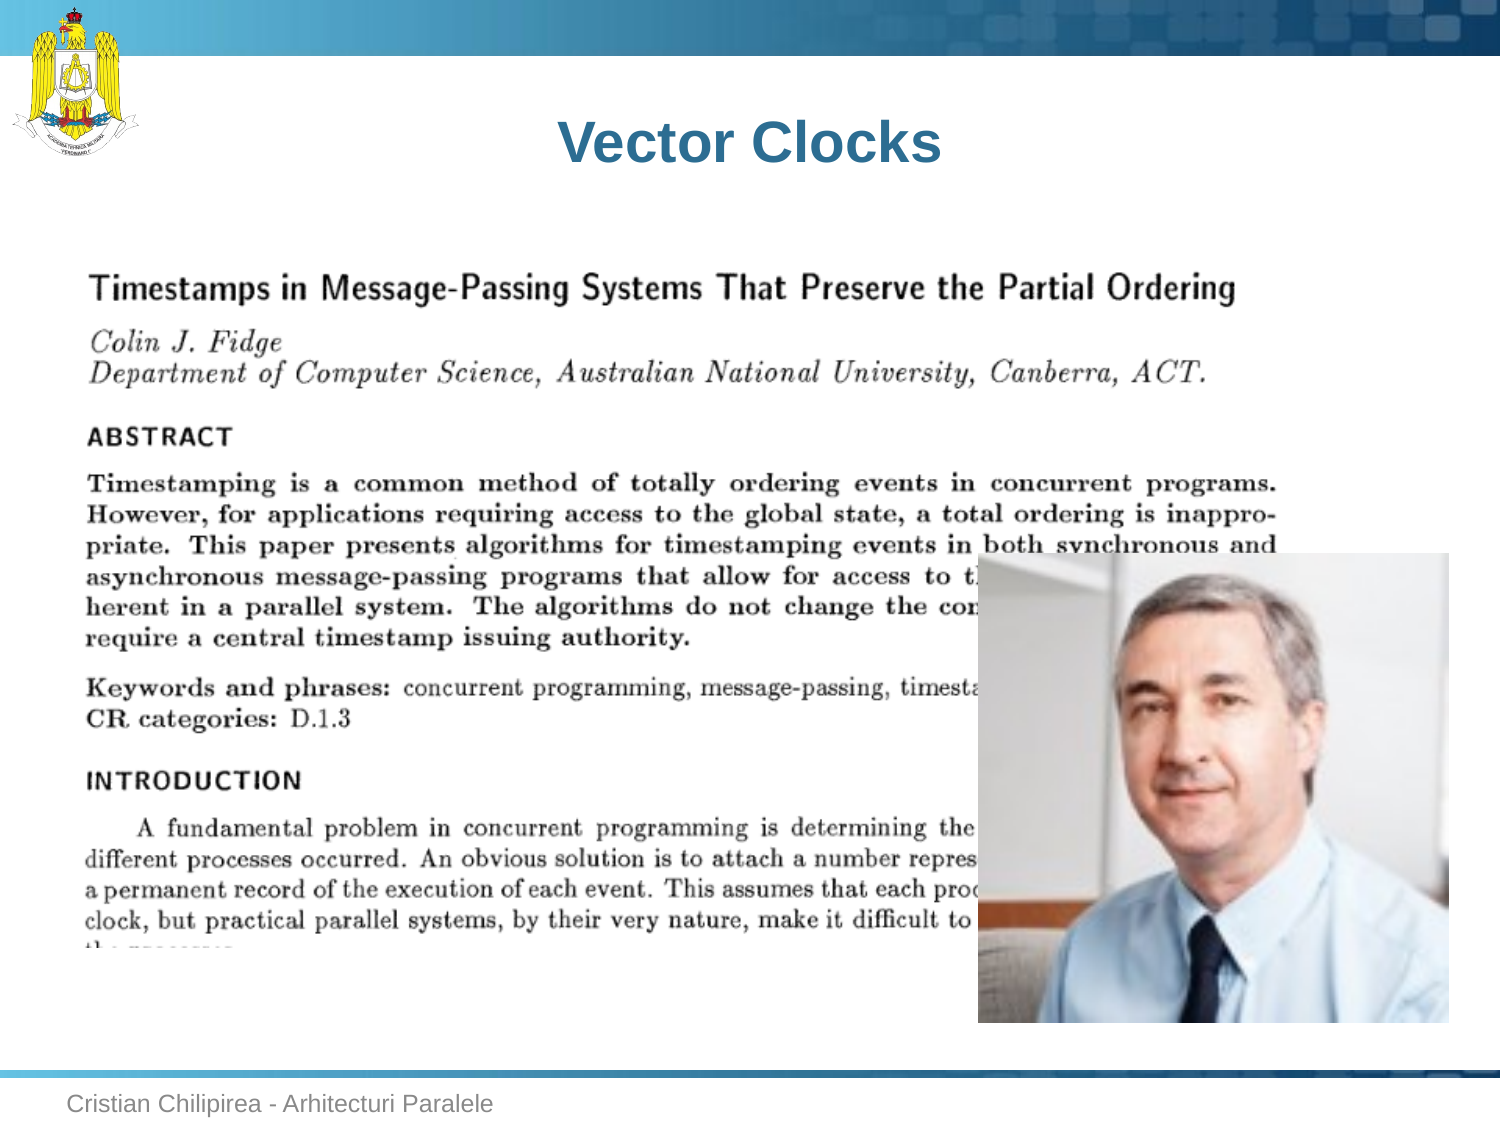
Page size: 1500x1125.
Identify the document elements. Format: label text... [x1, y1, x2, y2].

footer Cristian Chilipirea - Arhitecturi Paralele [51, 1083, 1157, 1125]
picture [0, 1070, 1500, 1078]
picture [0, 0, 1500, 156]
title Vector Clocks [51, 102, 1449, 178]
picture [0, 243, 1449, 1024]
